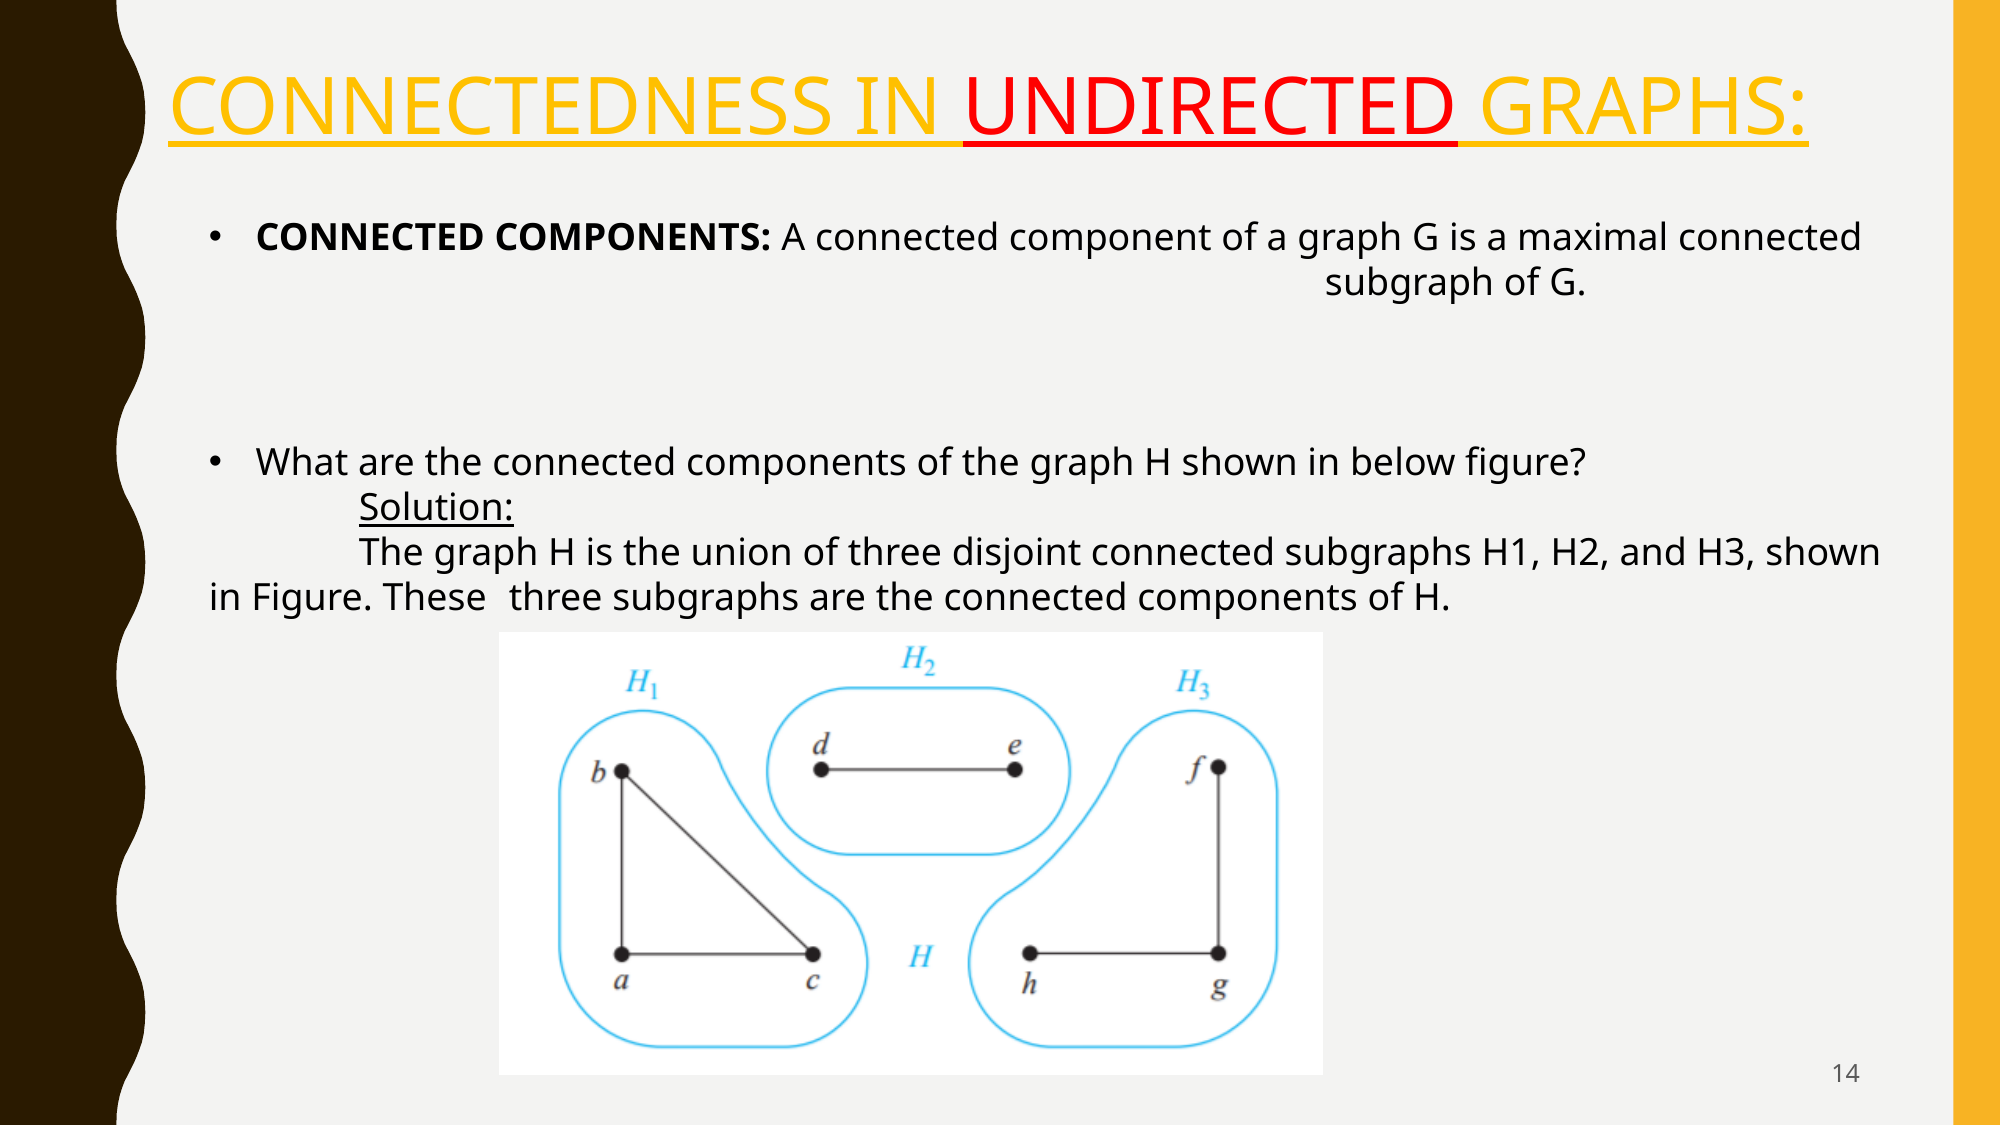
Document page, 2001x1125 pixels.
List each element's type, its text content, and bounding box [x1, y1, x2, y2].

title CONNECTEDNESS IN UNDIRECTED GRAPHS: [153, 58, 1935, 206]
text_box CONNECTED COMPONENTS: A connected component of a graph G is a maximal connected subgraph of G. What are the connected components of the graph H shown in below figure? Solution: The graph H is the union of three disjoint connected subgraphs H1, H2, and H3, shown in Figure. These three subgraphs are the connected components of H. [193, 205, 1935, 986]
picture [498, 631, 1323, 1075]
slide_number ‹#› [1412, 1045, 1875, 1103]
